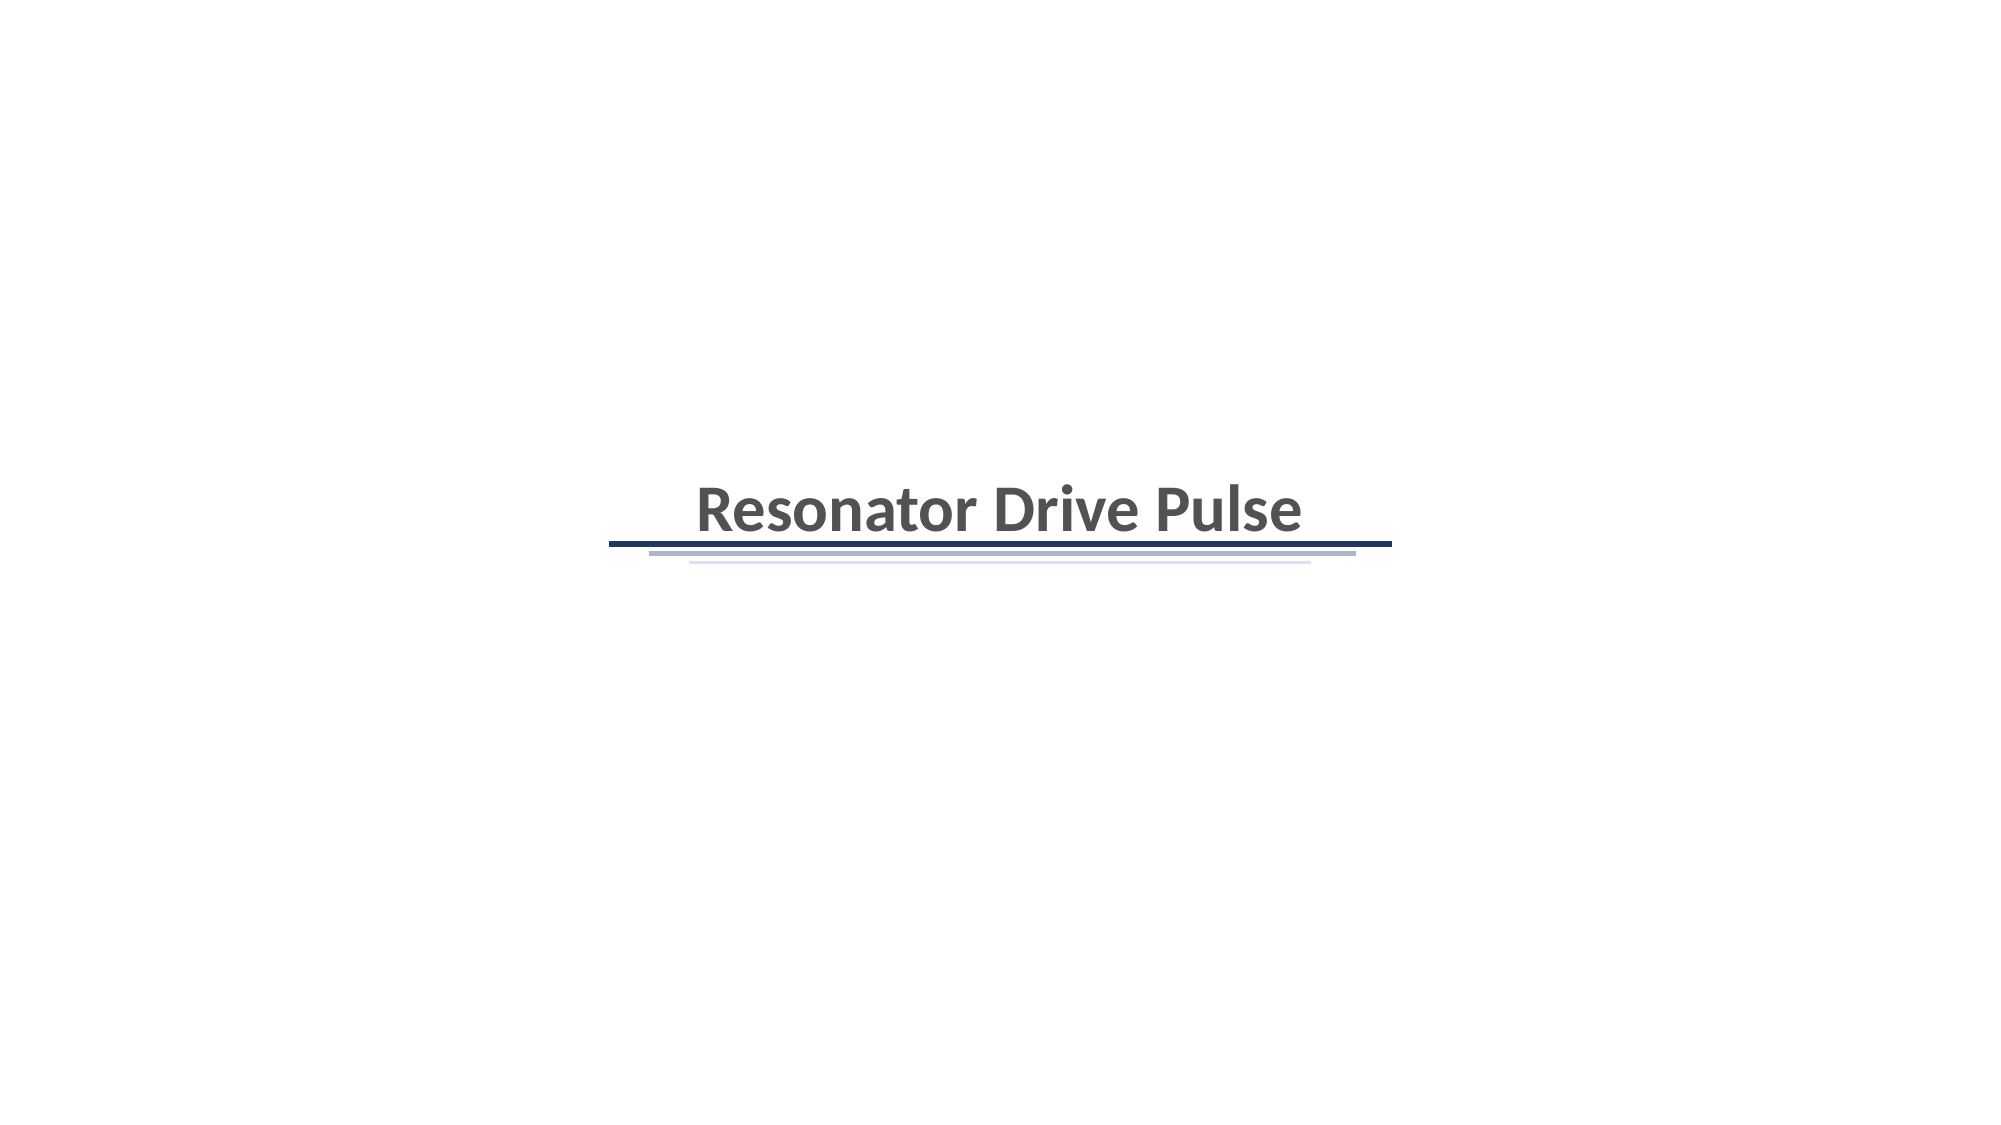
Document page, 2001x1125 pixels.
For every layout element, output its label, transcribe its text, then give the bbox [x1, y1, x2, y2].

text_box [608, 543, 1392, 563]
text_box Resonator Drive Pulse [490, 457, 1510, 553]
